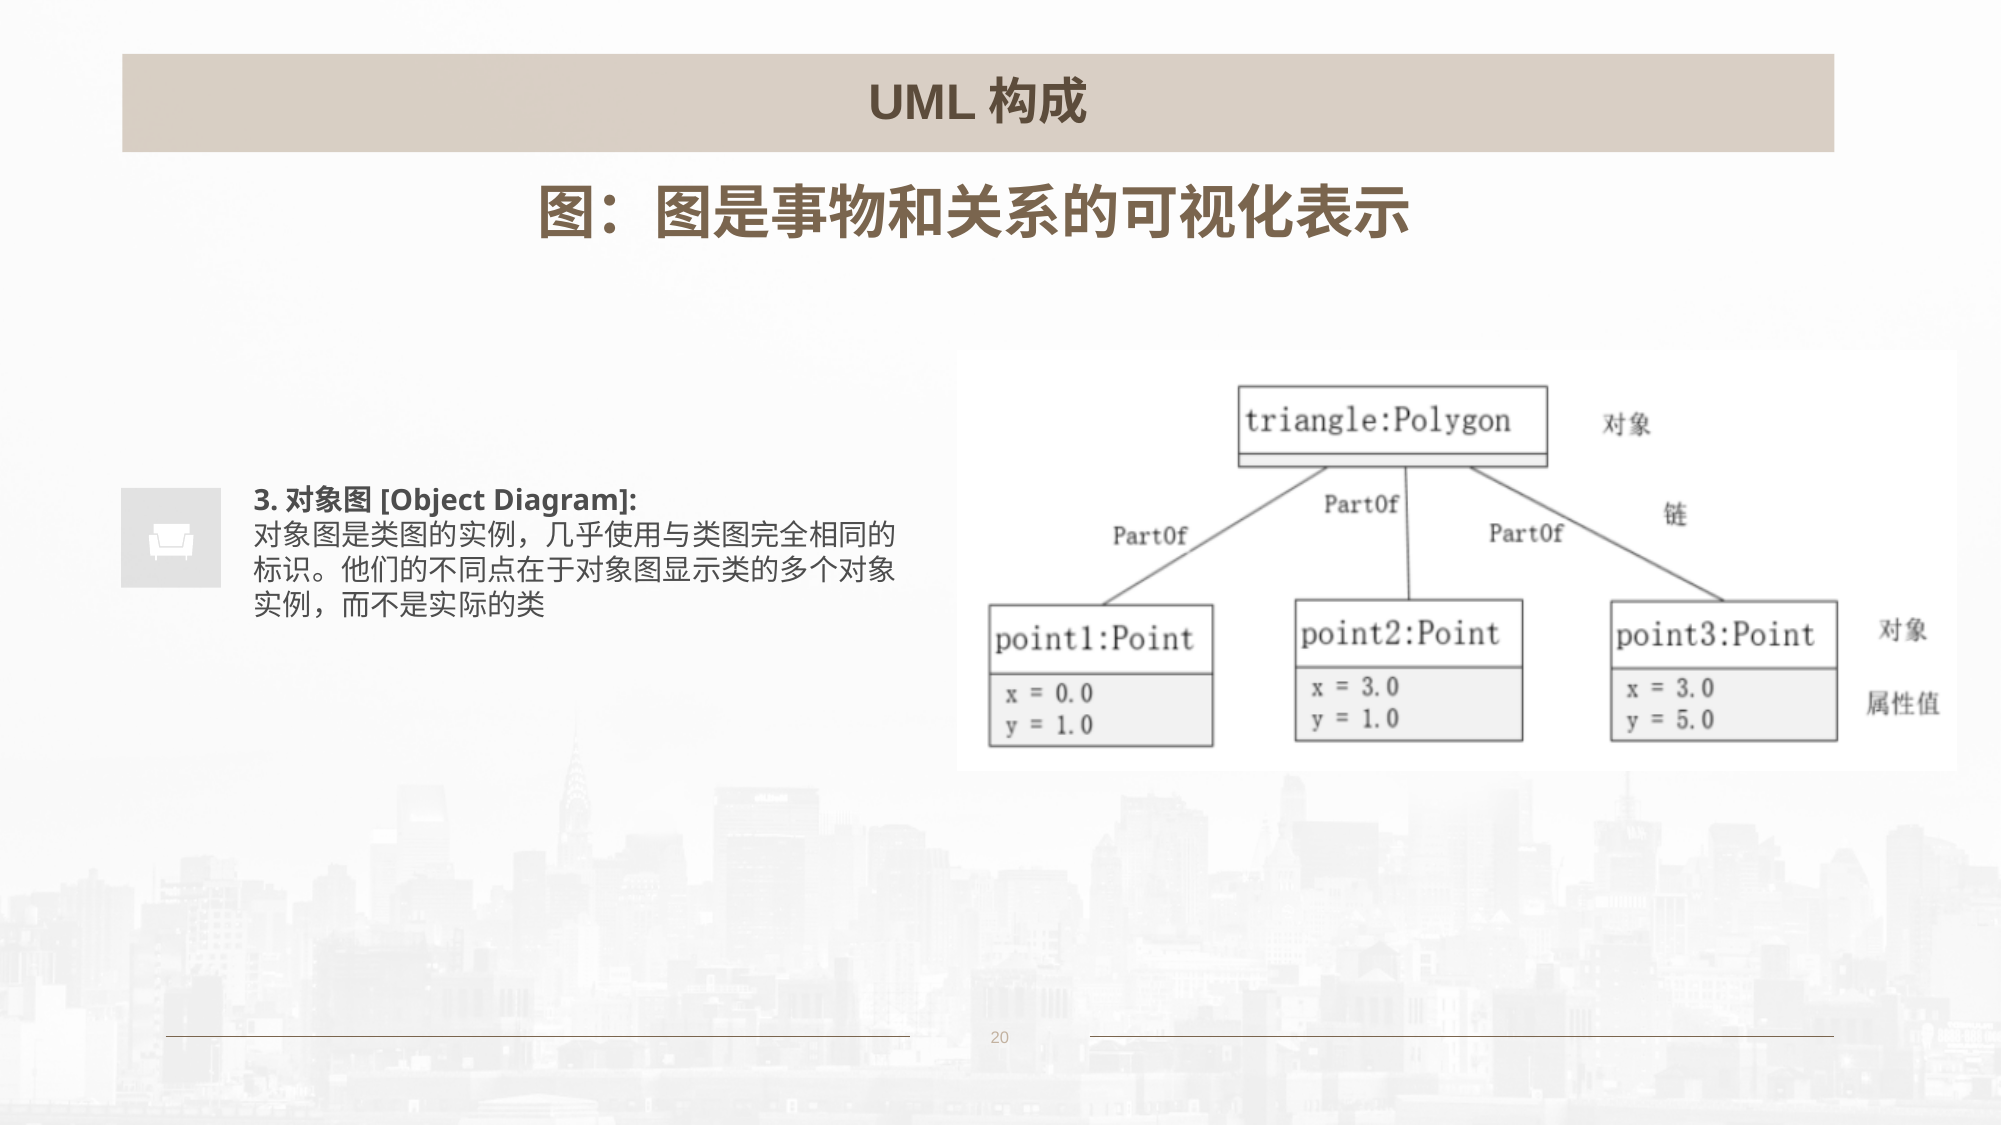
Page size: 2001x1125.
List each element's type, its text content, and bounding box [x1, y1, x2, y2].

picture [957, 350, 1957, 771]
slide_number 20 [974, 1018, 1026, 1055]
title UML构成 [122, 53, 1835, 153]
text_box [121, 168, 1767, 631]
